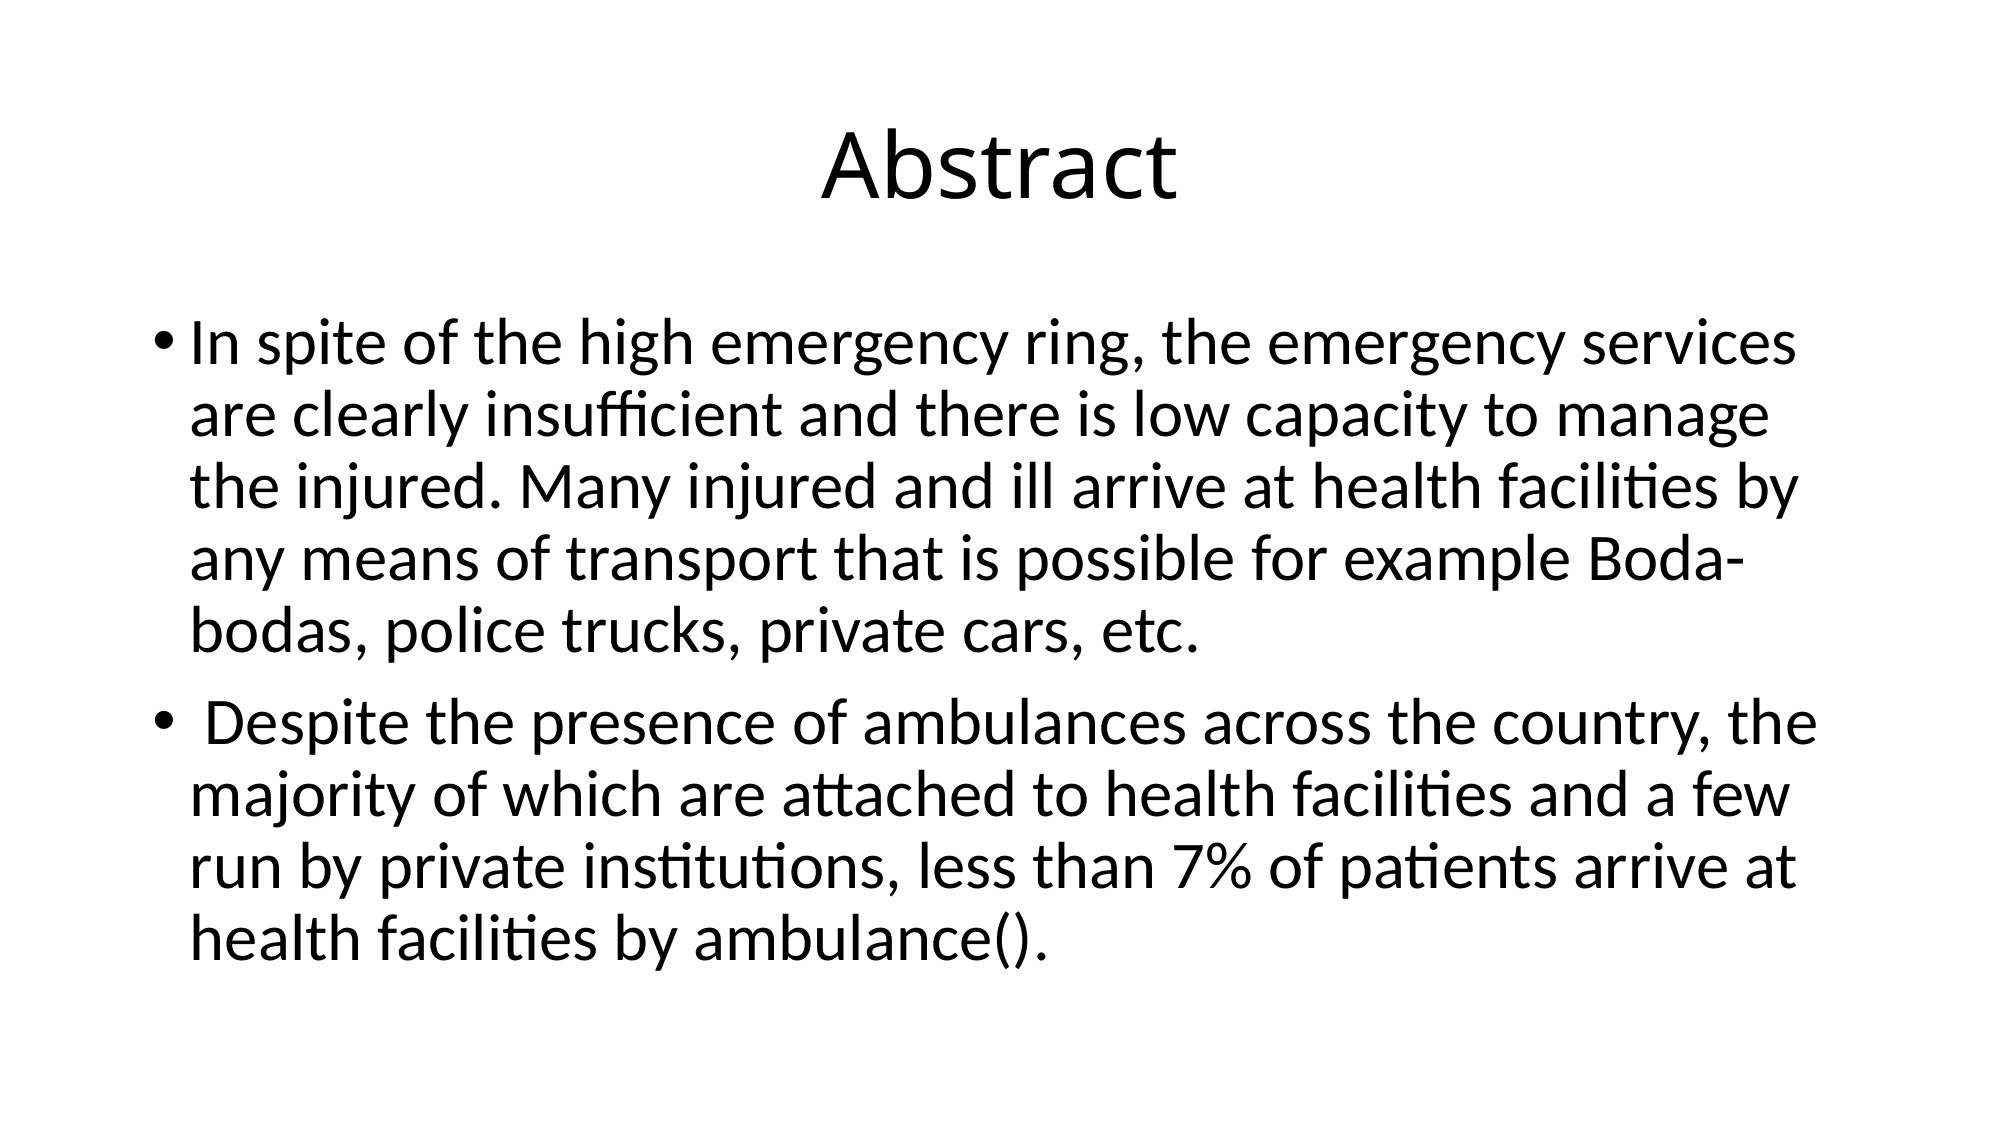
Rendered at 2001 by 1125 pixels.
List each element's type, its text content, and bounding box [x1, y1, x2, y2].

title Abstract [137, 59, 1863, 278]
list In spite of the high emergency ring, the emergency services are clearly insufficient and there is low capacity to manage the injured. Many injured and ill arrive at health facilities by any means of transport that is possible for example Boda-bodas, police trucks, private cars, etc. Despite the presence of ambulances across the country, the majority of which are attached to health facilities and a few run by private institutions, less than 7% of patients arrive at health facilities by ambulance(). [137, 299, 1863, 1014]
